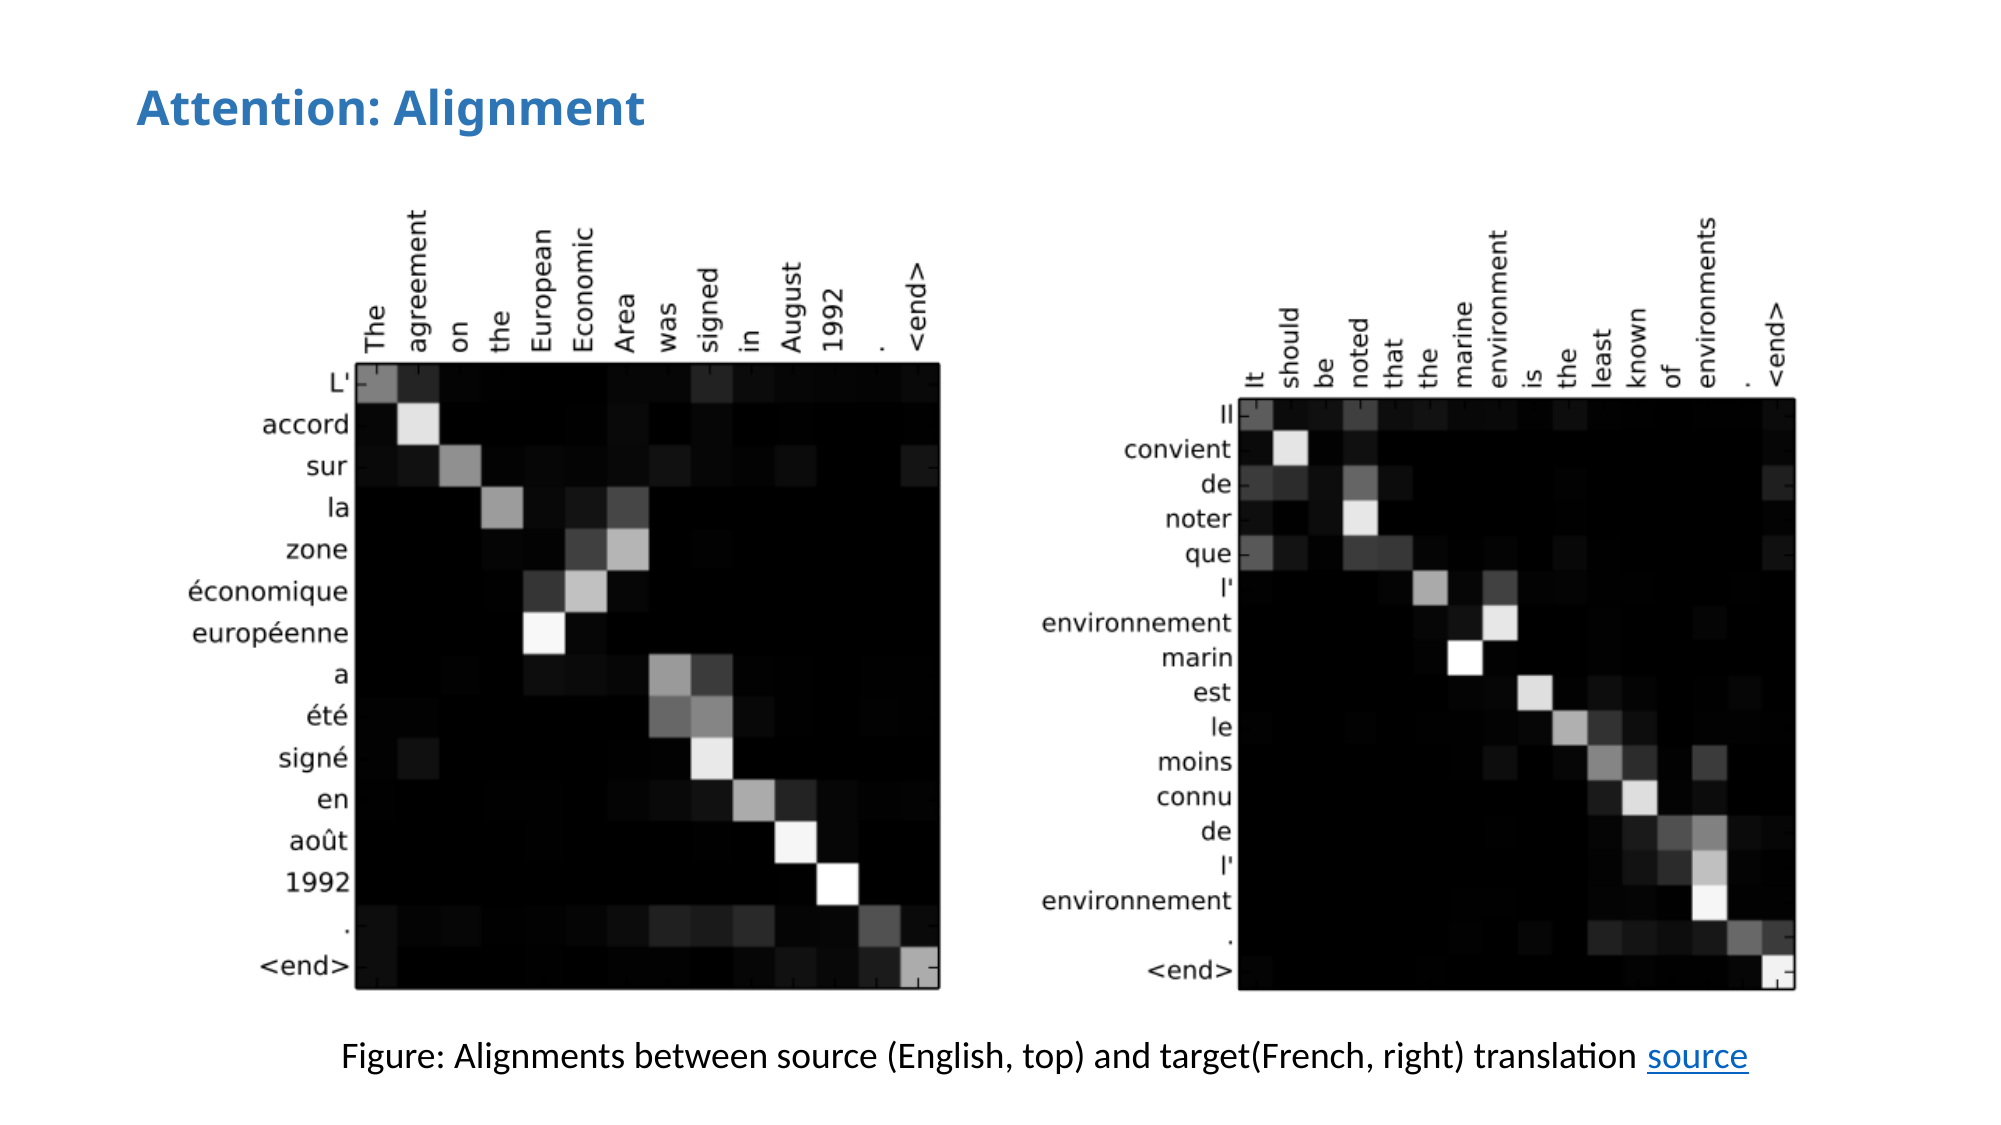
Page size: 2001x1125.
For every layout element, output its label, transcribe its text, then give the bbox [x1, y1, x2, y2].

picture [141, 156, 1859, 1017]
text_box Figure: Alignments between source (English, top) and target(French, right) translation source [326, 1024, 1764, 1084]
title Attention: Alignment [121, 70, 1756, 149]
